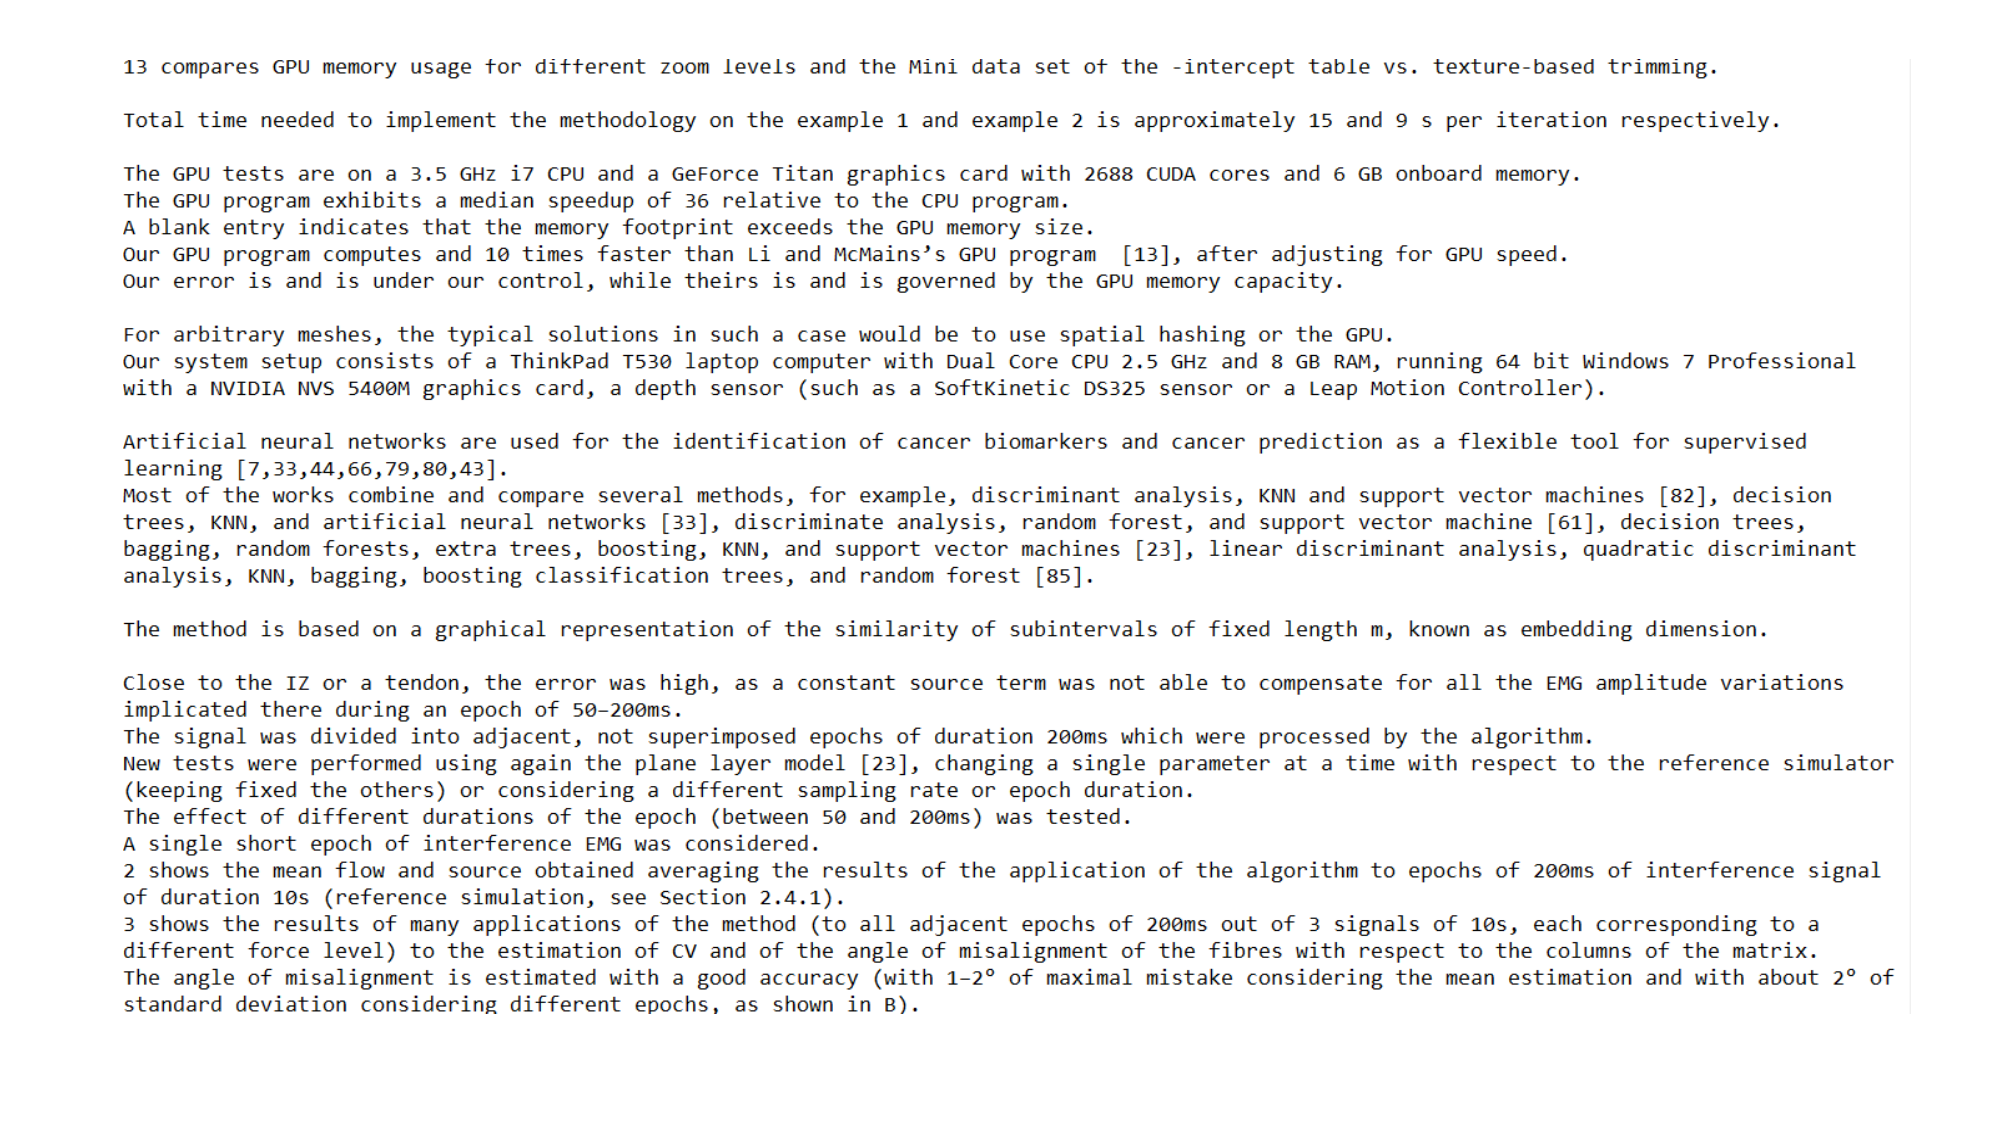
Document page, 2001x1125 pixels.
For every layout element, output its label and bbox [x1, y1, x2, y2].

list [123, 59, 1911, 1014]
